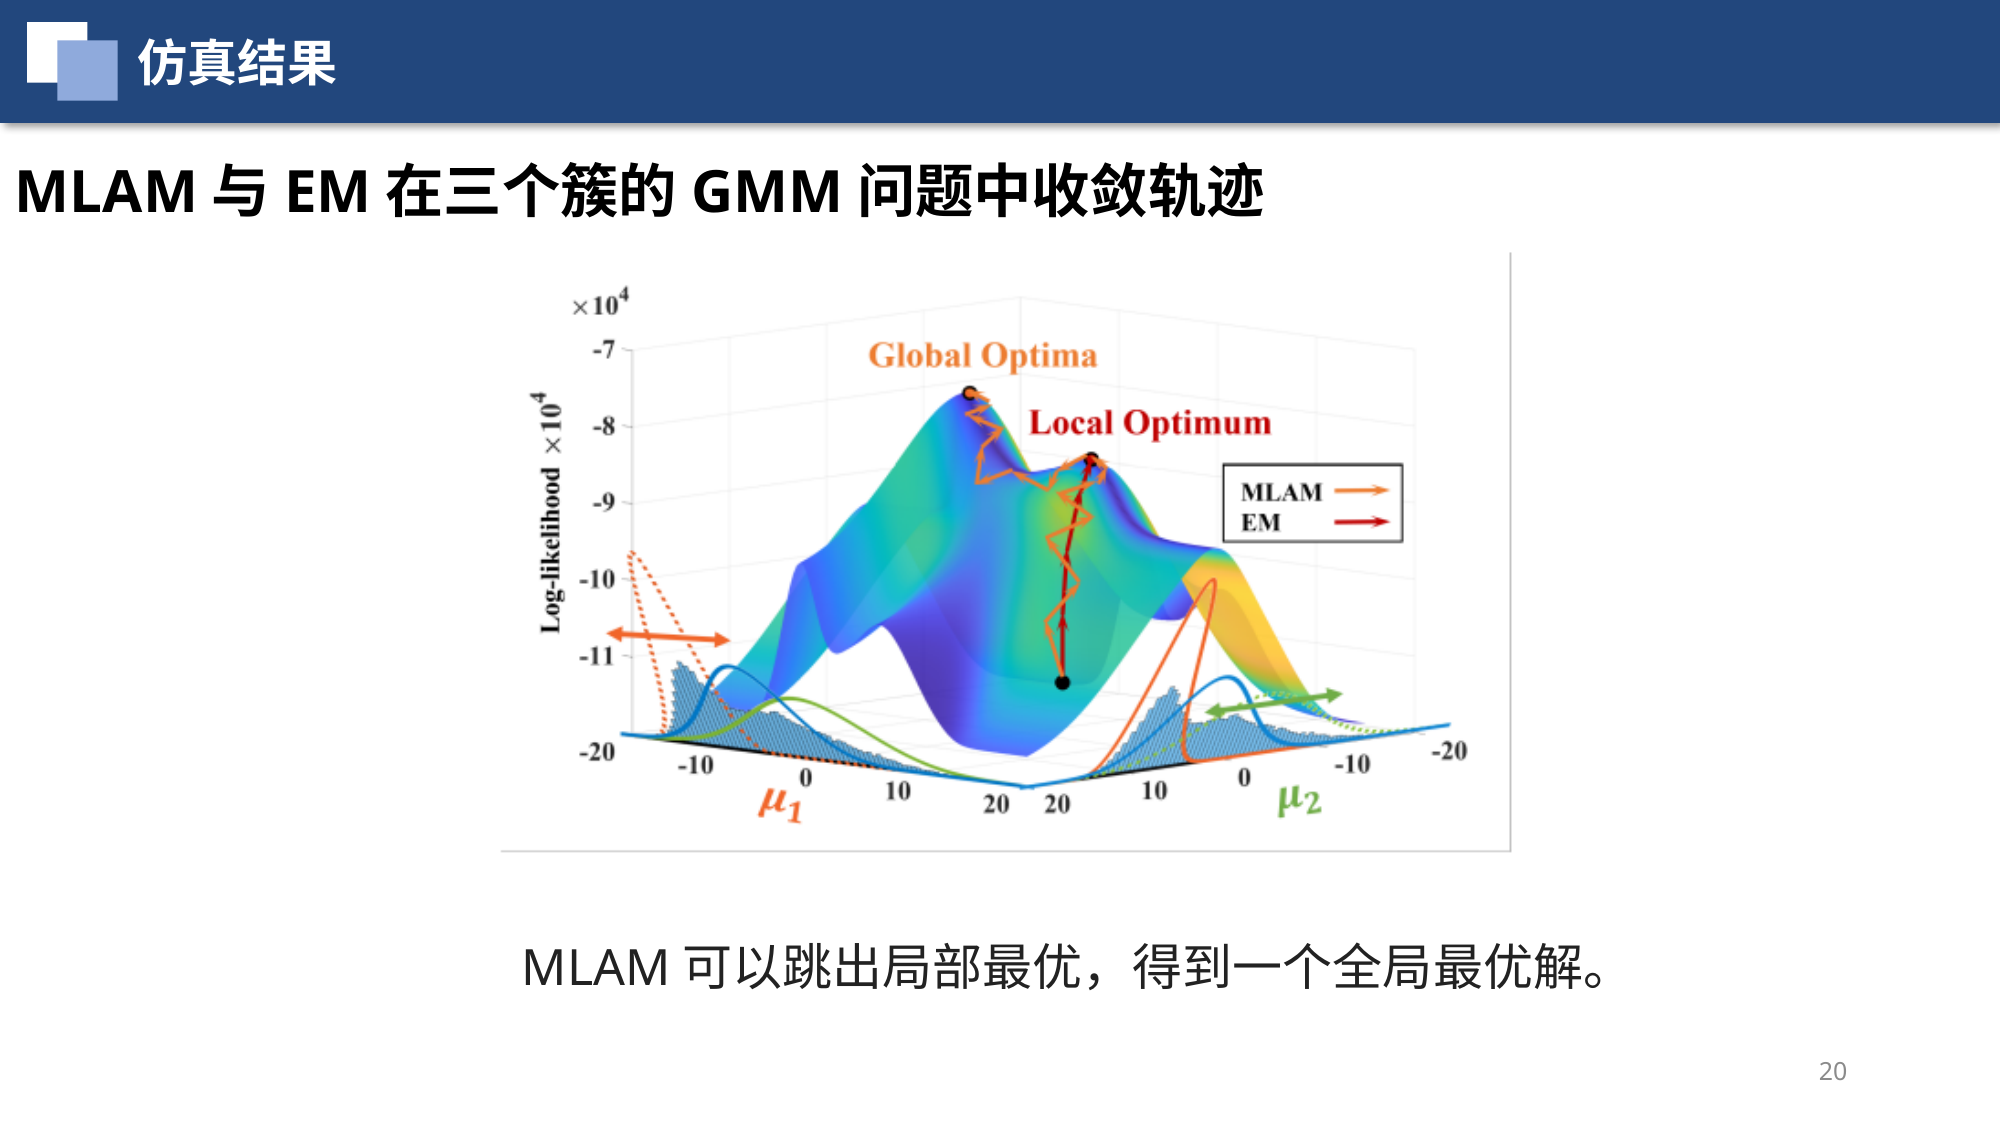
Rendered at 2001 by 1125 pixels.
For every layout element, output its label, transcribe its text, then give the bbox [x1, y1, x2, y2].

text_box [56, 39, 119, 102]
text_box [26, 21, 88, 84]
text_box MLAM与EM在三个簇的GMM问题中收敛轨迹 [0, 147, 1328, 232]
text_box MLAM可以跳出局部最优，得到一个全局最优解。 [432, 898, 1732, 1004]
slide_number 20 [1754, 1042, 1863, 1103]
picture [452, 251, 1552, 880]
text_box 仿真结果 [123, 24, 782, 99]
text_box [0, 0, 2000, 124]
